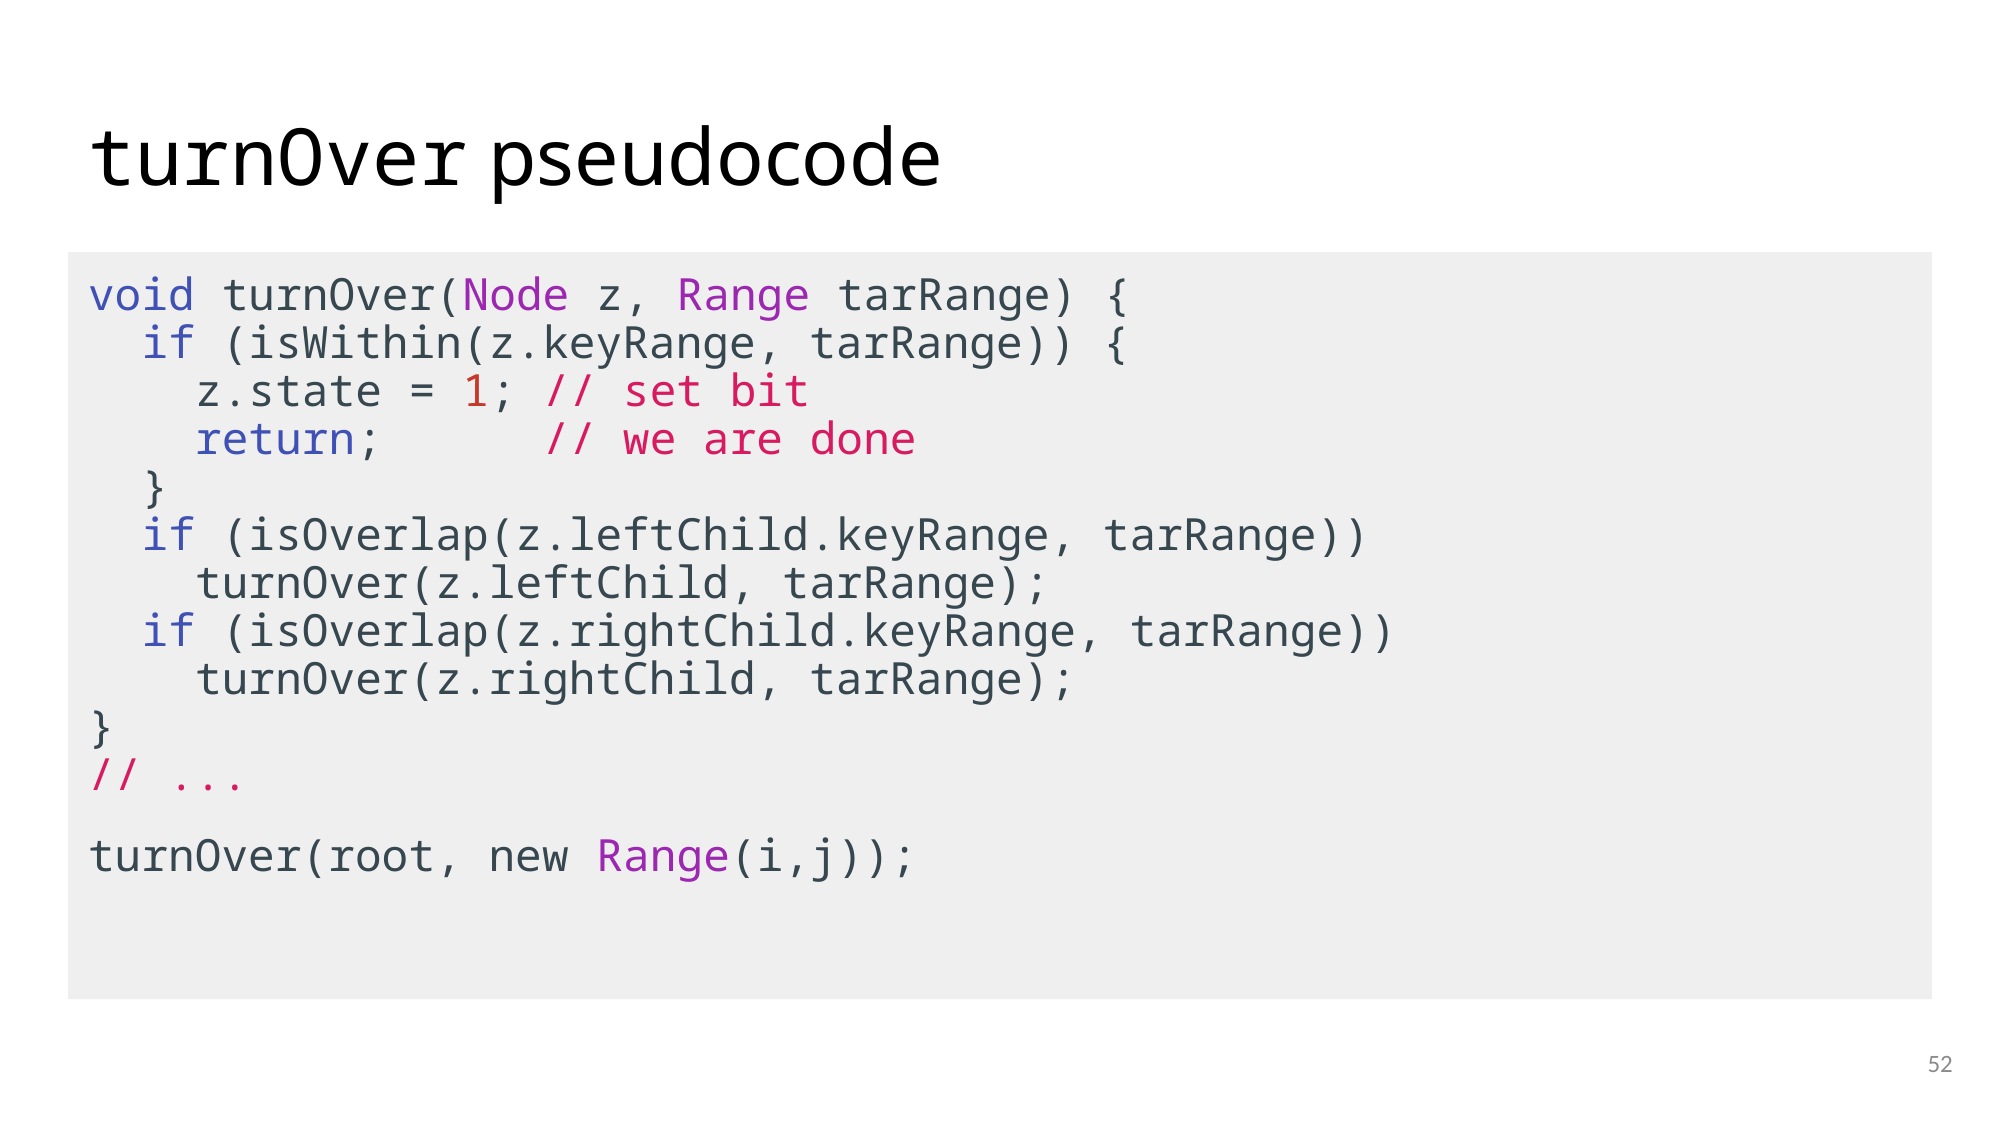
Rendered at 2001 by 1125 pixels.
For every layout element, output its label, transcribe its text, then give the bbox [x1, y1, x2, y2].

title turnOver pseudocode [68, 97, 1932, 223]
list void turnOver(Node z, Range tarRange) { if (isWithin(z.keyRange, tarRange)) { z.state = 1; // set bit return; // we are done } if (isOverlap(z.leftChild.keyRange, tarRange)) turnOver(z.leftChild, tarRange); if (isOverlap(z.rightChild.keyRange, tarRange)) turnOver(z.rightChild, tarRange); } // ... turnOver(root, new Range(i,j)); [68, 252, 1932, 1000]
slide_number 52 [1853, 1019, 1974, 1106]
